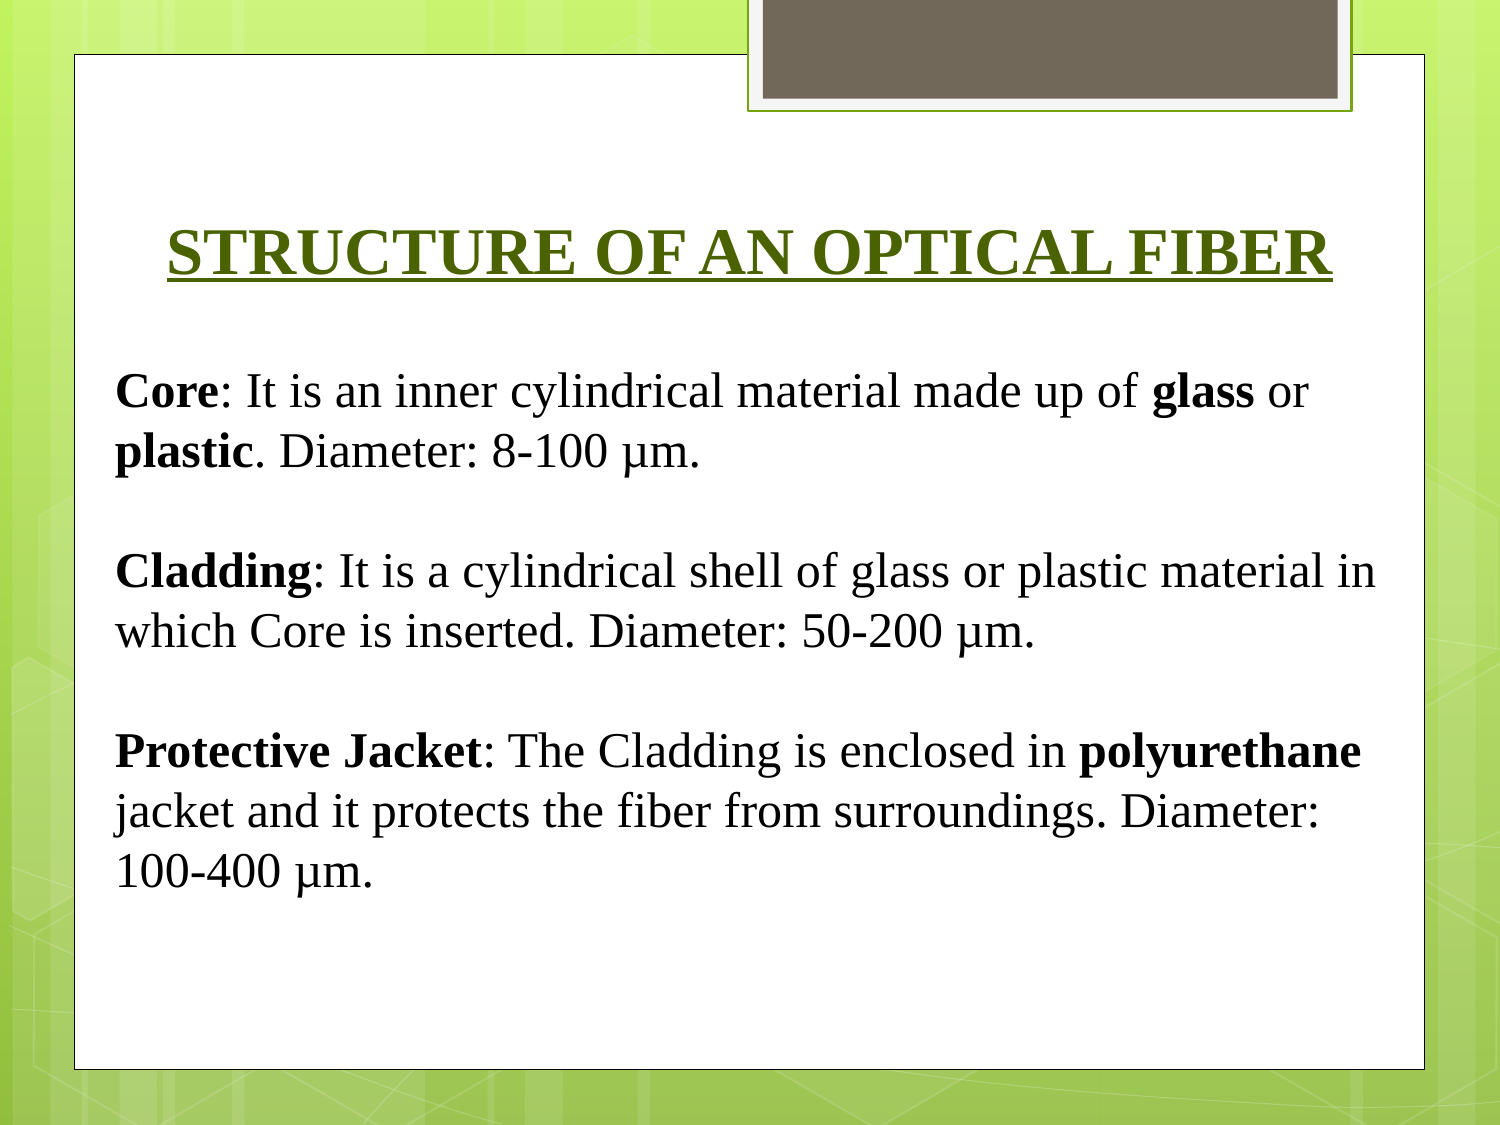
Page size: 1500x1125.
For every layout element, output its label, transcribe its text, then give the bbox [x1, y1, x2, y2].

text_box STRUCTURE OF AN OPTICAL FIBER Core: It is an inner cylindrical material made up of glass or plastic. Diameter: 8-100 µm. Cladding: It is a cylindrical shell of glass or plastic material in which Core is inserted. Diameter: 50-200 µm. Protective Jacket: The Cladding is enclosed in polyurethane jacket and it protects the fiber from surroundings. Diameter: 100-400 µm. [99, 200, 1400, 965]
